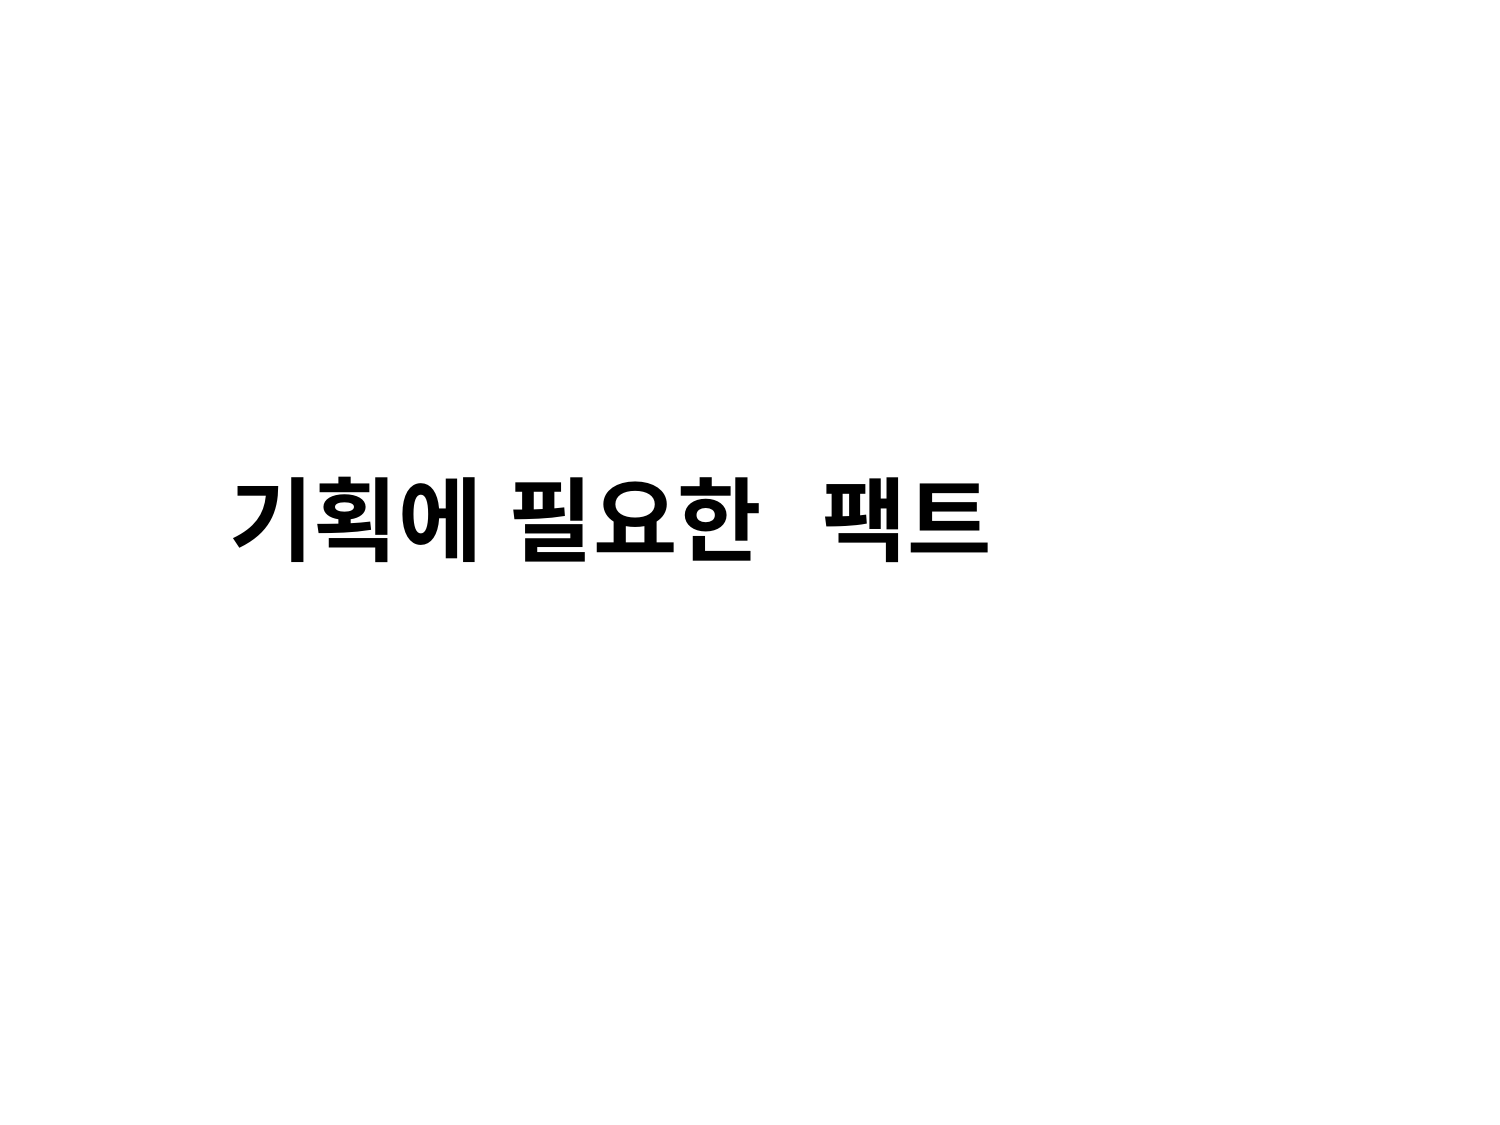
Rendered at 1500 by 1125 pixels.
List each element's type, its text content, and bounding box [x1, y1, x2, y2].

title 사실 = 팩트 [975, 397, 1388, 639]
text_box 기획에 필요한 [17, 397, 975, 639]
